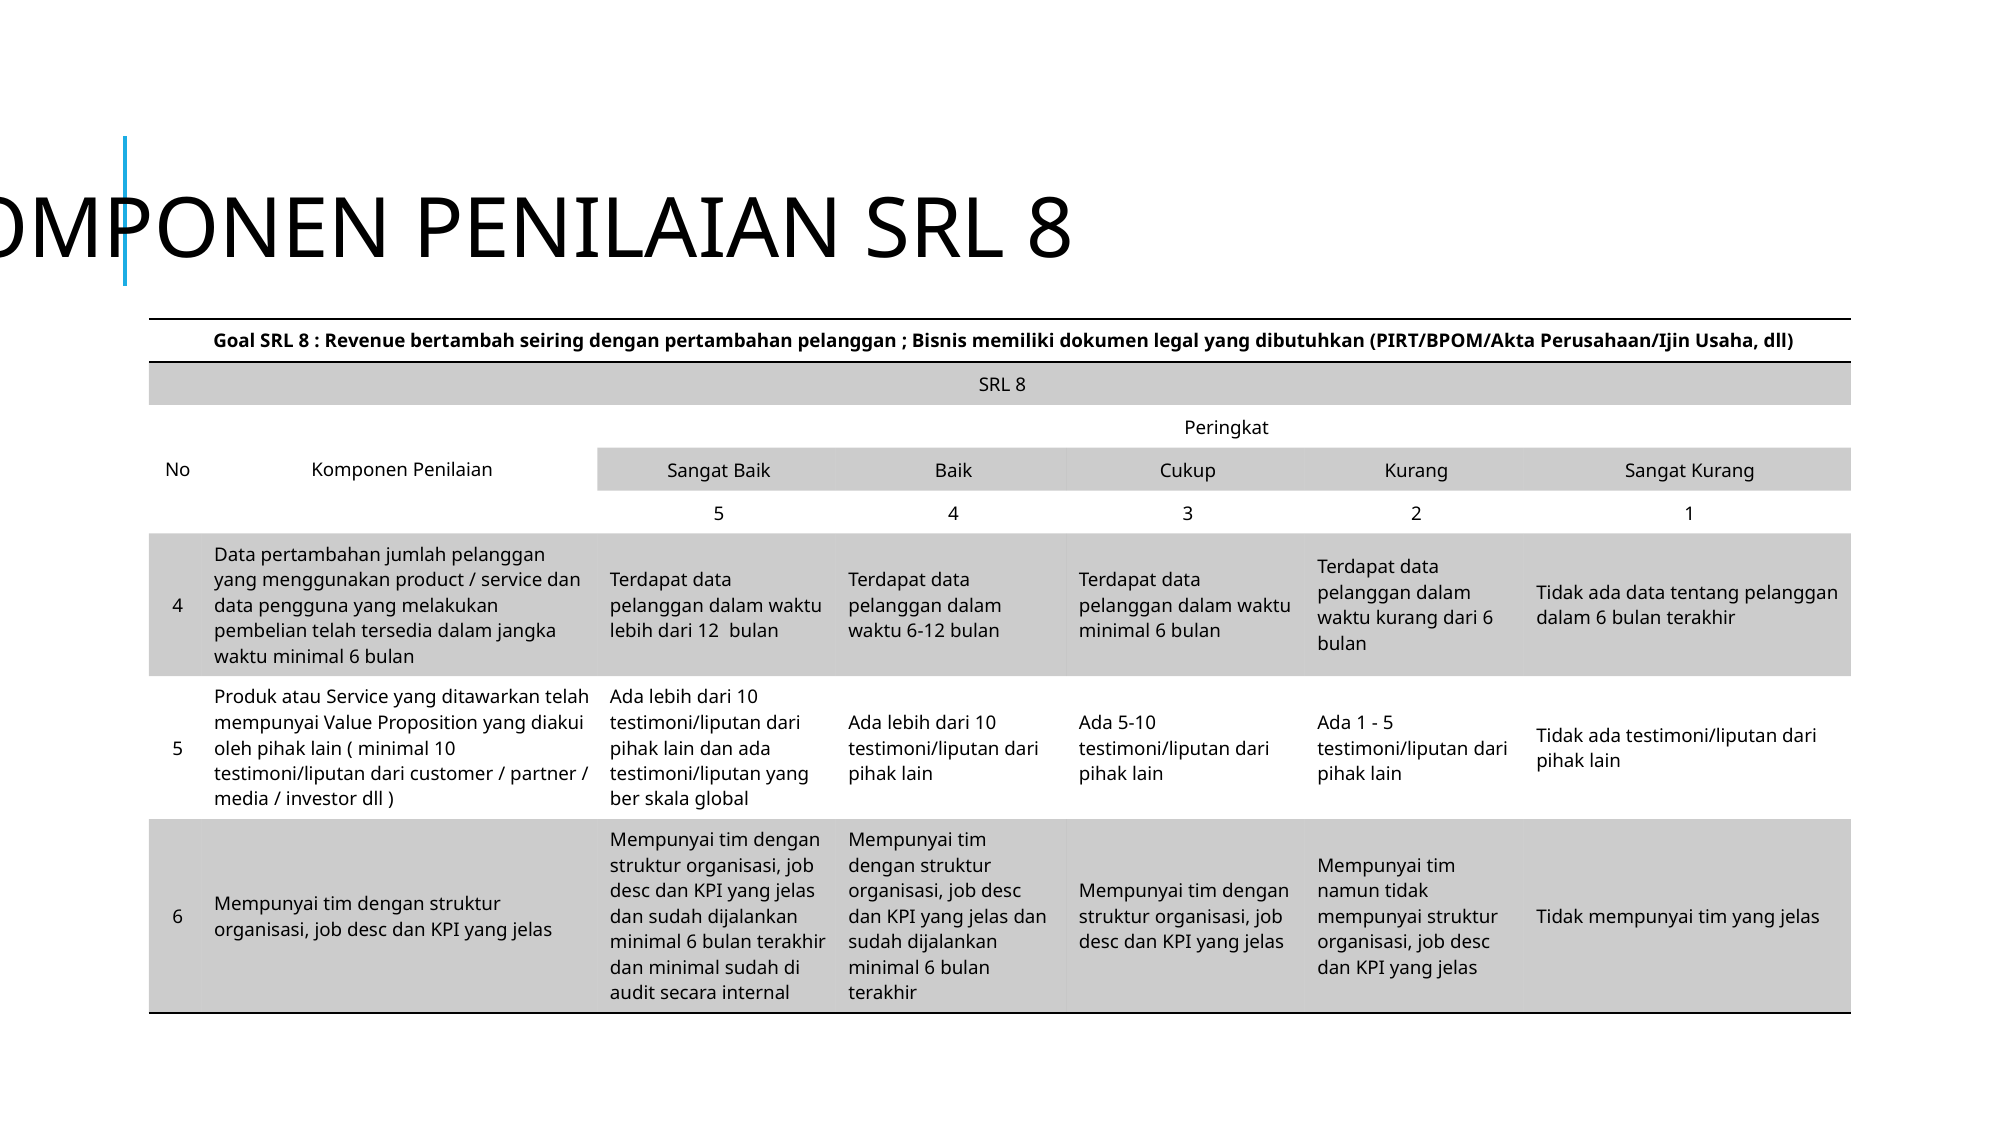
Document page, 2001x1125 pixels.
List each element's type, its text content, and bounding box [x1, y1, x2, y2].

table_cell Data pertambahan jumlah pelanggan yang menggunakan product / service dan data pengguna yang melakukan pembelian telah tersedia dalam jangka waktu minimal 6 bulan [201, 533, 597, 676]
table_cell Ada 5-10 testimoni/liputan dari pihak lain [1066, 676, 1305, 819]
table_cell 4 [149, 533, 201, 676]
table_cell Mempunyai tim dengan struktur organisasi, job desc dan KPI yang jelas dan sudah dijalankan minimal 6 bulan terakhir dan minimal sudah di audit secara internal [597, 819, 836, 1012]
table_cell Produk atau Service yang ditawarkan telah mempunyai Value Proposition yang diakui oleh pihak lain ( minimal 10 testimoni/liputan dari customer / partner / media / investor dll ) [201, 676, 597, 819]
table_cell 5 [597, 491, 836, 533]
table_cell Tidak ada testimoni/liputan dari pihak lain [1523, 676, 1851, 819]
table_cell 5 [149, 676, 201, 819]
table_cell 6 [149, 819, 201, 1012]
table_cell No [149, 405, 201, 533]
table_cell Mempunyai tim dengan struktur organisasi, job desc dan KPI yang jelas [201, 819, 597, 1012]
table_cell SRL 8 [149, 363, 1851, 405]
table_cell Terdapat data pelanggan dalam waktu lebih dari 12 bulan [597, 533, 836, 676]
table_cell 3 [1066, 491, 1305, 533]
table_cell Peringkat [597, 405, 1851, 448]
table_cell Ada 1 - 5 testimoni/liputan dari pihak lain [1305, 676, 1523, 819]
table_cell Komponen Penilaian [201, 405, 597, 533]
table_cell 4 [836, 491, 1066, 533]
table_cell Ada lebih dari 10 testimoni/liputan dari pihak lain [836, 676, 1066, 819]
table_cell Sangat Baik [597, 448, 836, 491]
table_cell Cukup [1066, 448, 1305, 491]
table_cell Mempunyai tim namun tidak mempunyai struktur organisasi, job desc dan KPI yang jelas [1305, 819, 1523, 1012]
table_cell Sangat Kurang [1523, 448, 1851, 491]
table_cell Terdapat data pelanggan dalam waktu kurang dari 6 bulan [1305, 533, 1523, 676]
text_box KOMPONEN PENILAIAN SRL 8 [0, 166, 1090, 282]
table_cell 2 [1305, 491, 1523, 533]
table_cell Terdapat data pelanggan dalam waktu minimal 6 bulan [1066, 533, 1305, 676]
table_cell 1 [1523, 491, 1851, 533]
table_cell Tidak ada data tentang pelanggan dalam 6 bulan terakhir [1523, 533, 1851, 676]
table_cell Mempunyai tim dengan struktur organisasi, job desc dan KPI yang jelas dan sudah dijalankan minimal 6 bulan terakhir [836, 819, 1066, 1012]
table_header Goal SRL 8 : Revenue bertambah seiring dengan pertambahan pelanggan ; Bisnis memiliki dokumen legal yang dibutuhkan (PIRT/BPOM/Akta Perusahaan/Ijin Usaha, dll) [149, 320, 1851, 361]
title Penilaian SRL 8 [86, 80, 1914, 233]
table_cell Tidak mempunyai tim yang jelas [1523, 819, 1851, 1012]
table_cell Baik [836, 448, 1066, 491]
table_cell Terdapat data pelanggan dalam waktu 6-12 bulan [836, 533, 1066, 676]
table_cell Mempunyai tim dengan struktur organisasi, job desc dan KPI yang jelas [1066, 819, 1305, 1012]
table_cell Ada lebih dari 10 testimoni/liputan dari pihak lain dan ada testimoni/liputan yang ber skala global [597, 676, 836, 819]
table_cell Kurang [1305, 448, 1523, 491]
